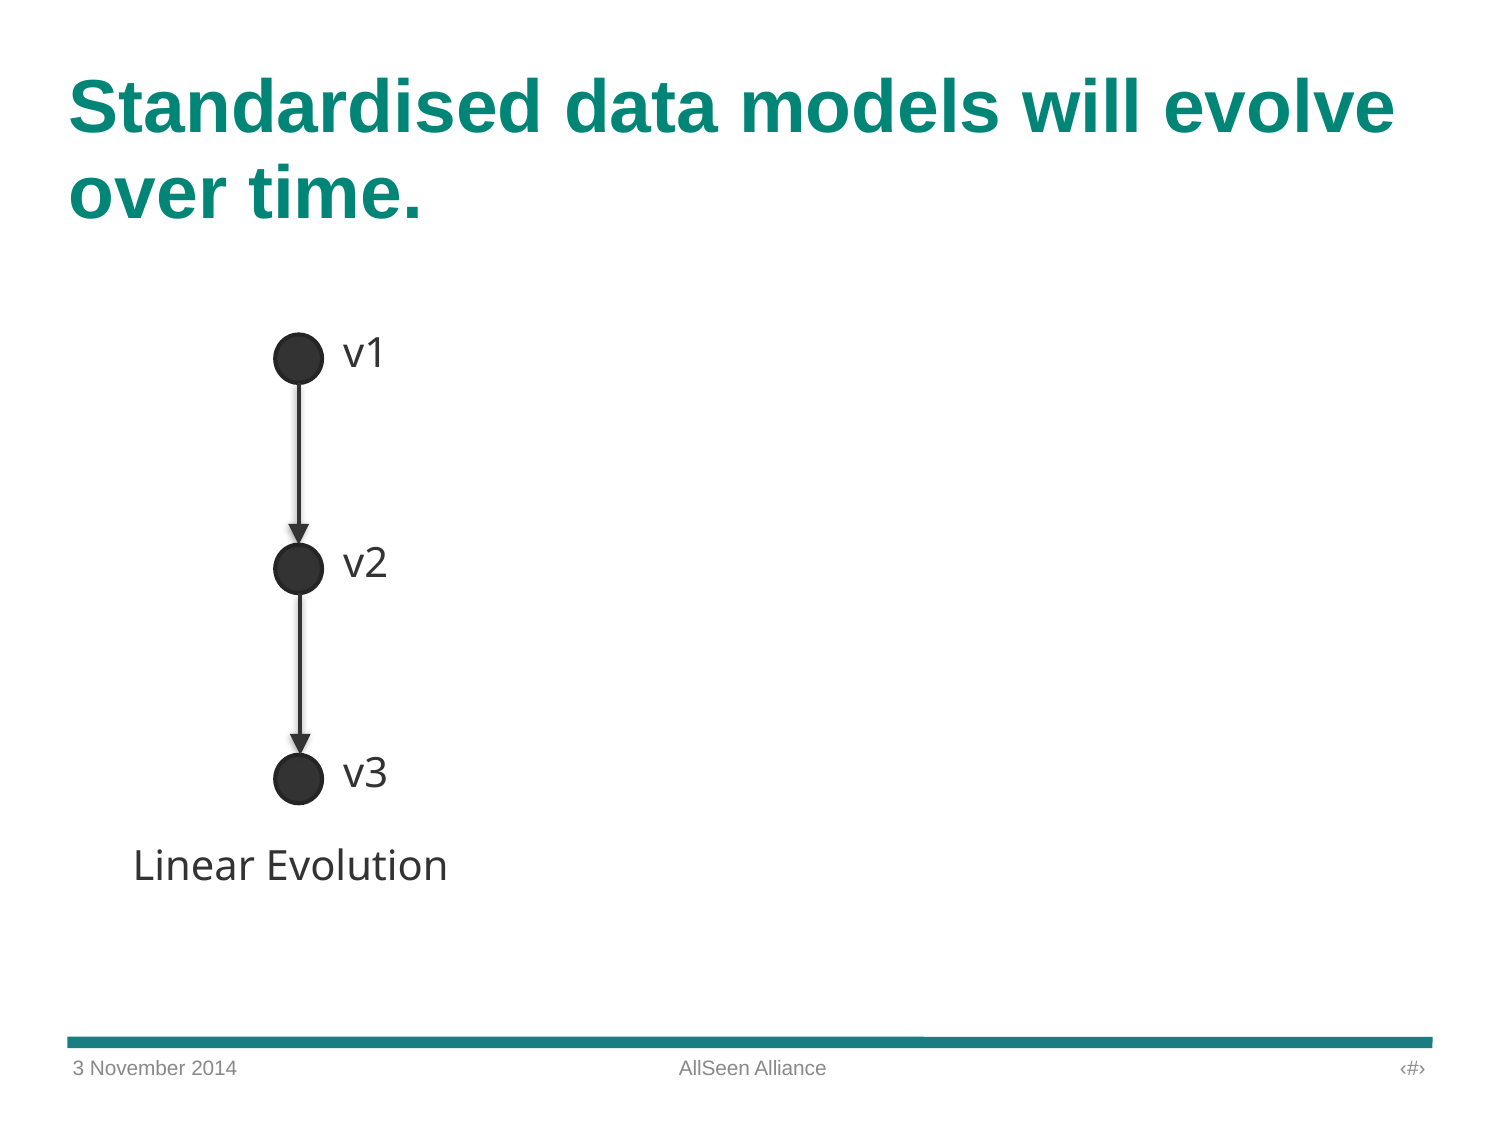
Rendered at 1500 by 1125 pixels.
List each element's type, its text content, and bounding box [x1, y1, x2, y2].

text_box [274, 334, 323, 804]
title Standardised data models will evolve over time. [60, 56, 1445, 263]
text_box v2 [343, 536, 389, 587]
text_box v1 [343, 325, 389, 377]
text_box Linear Evolution [132, 838, 450, 889]
text_box v3 [343, 746, 389, 797]
